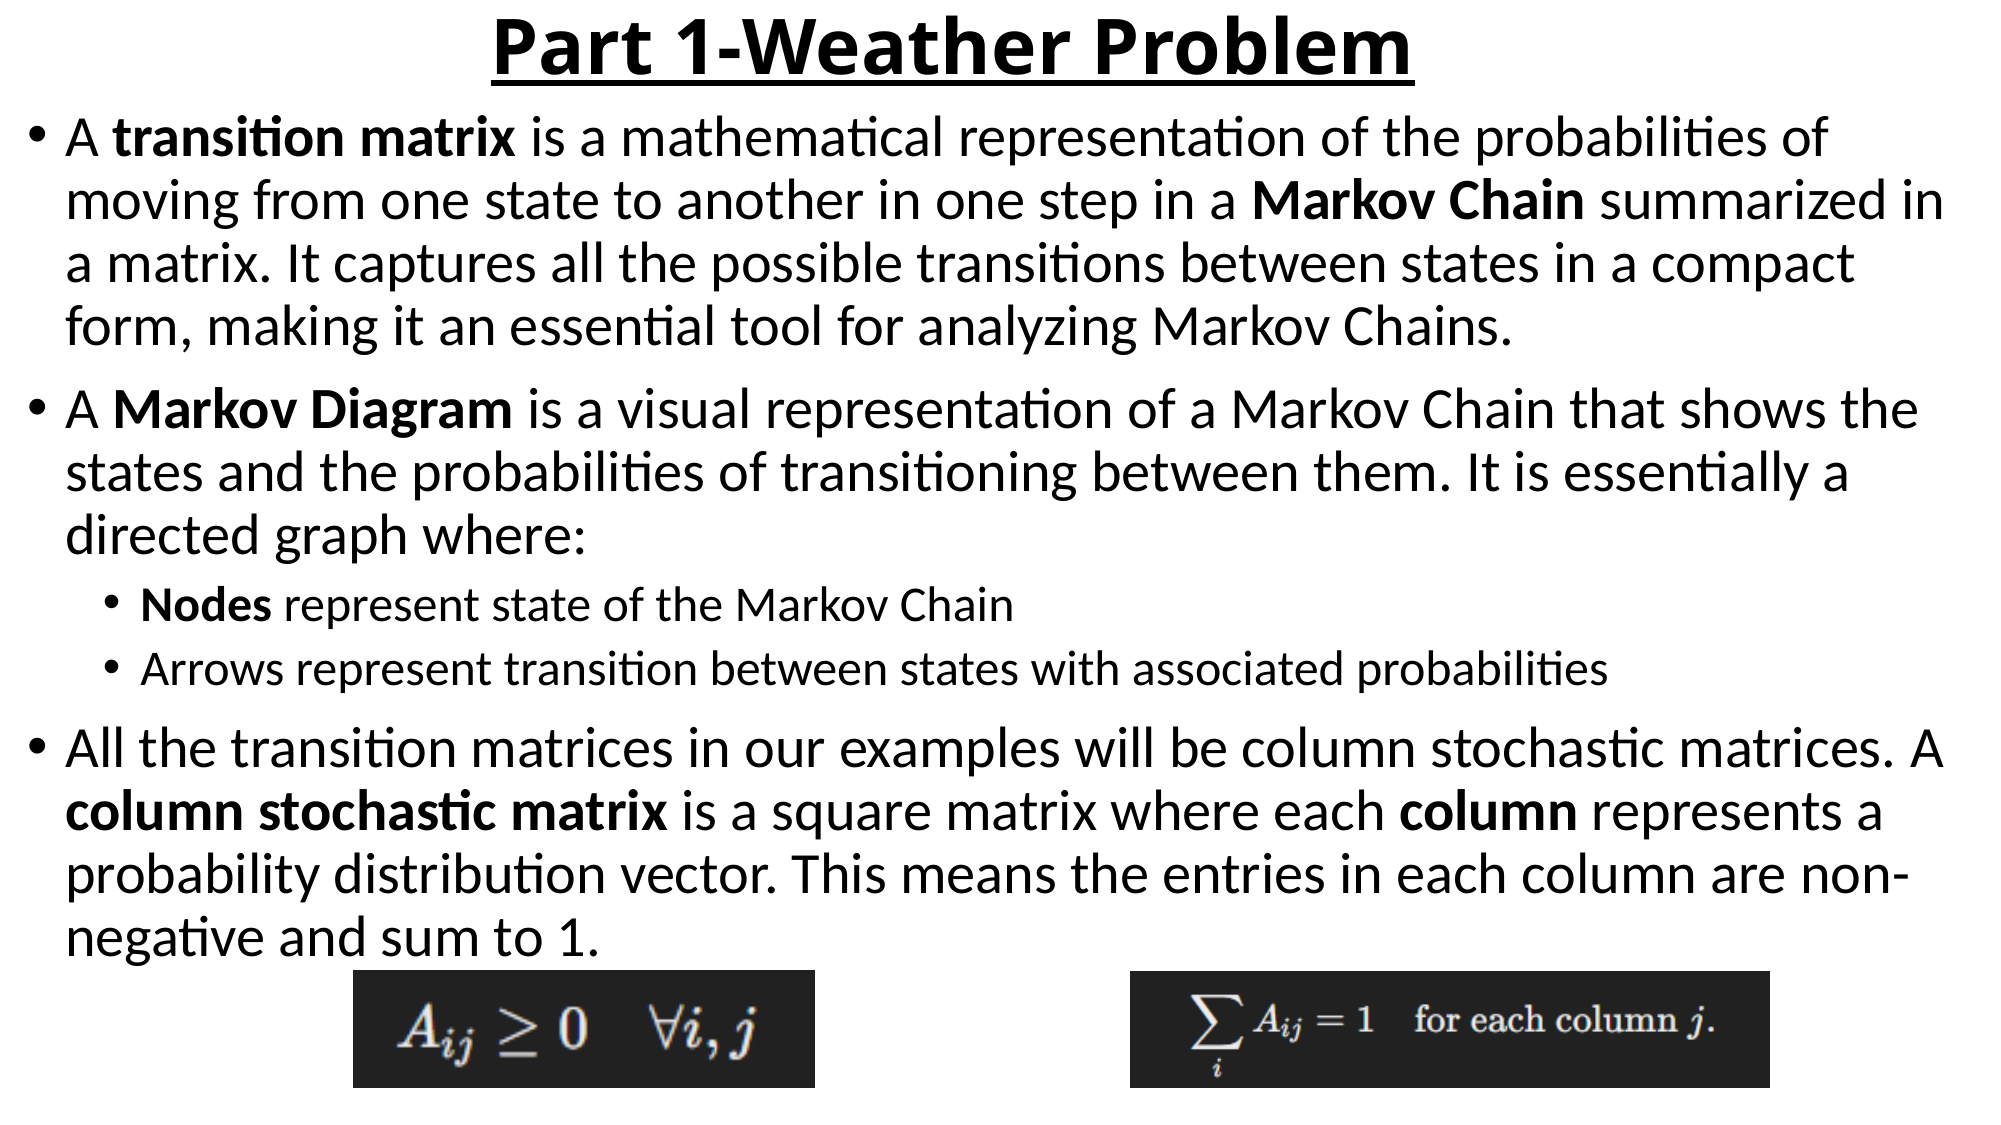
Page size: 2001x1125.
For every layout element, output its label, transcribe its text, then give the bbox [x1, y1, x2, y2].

picture [353, 970, 815, 1088]
picture [1130, 971, 1770, 1088]
title Part 1-Weather Problem [43, 0, 1863, 98]
list A transition matrix is a mathematical representation of the probabilities of moving from one state to another in one step in a Markov Chain summarized in a matrix. It captures all the possible transitions between states in a compact form, making it an essential tool for analyzing Markov Chains. A Markov Diagram is a visual representation of a Markov Chain that shows the states and the probabilities of transitioning between them. It is essentially a directed graph where: Nodes represent state of the Markov Chain Arrows represent transition between states with associated probabilities All the transition matrices in our examples will be column stochastic matrices. A column stochastic matrix is a square matrix where each column represents a probability distribution vector. This means the entries in each column are non-negative and sum to 1. [12, 98, 1981, 1125]
